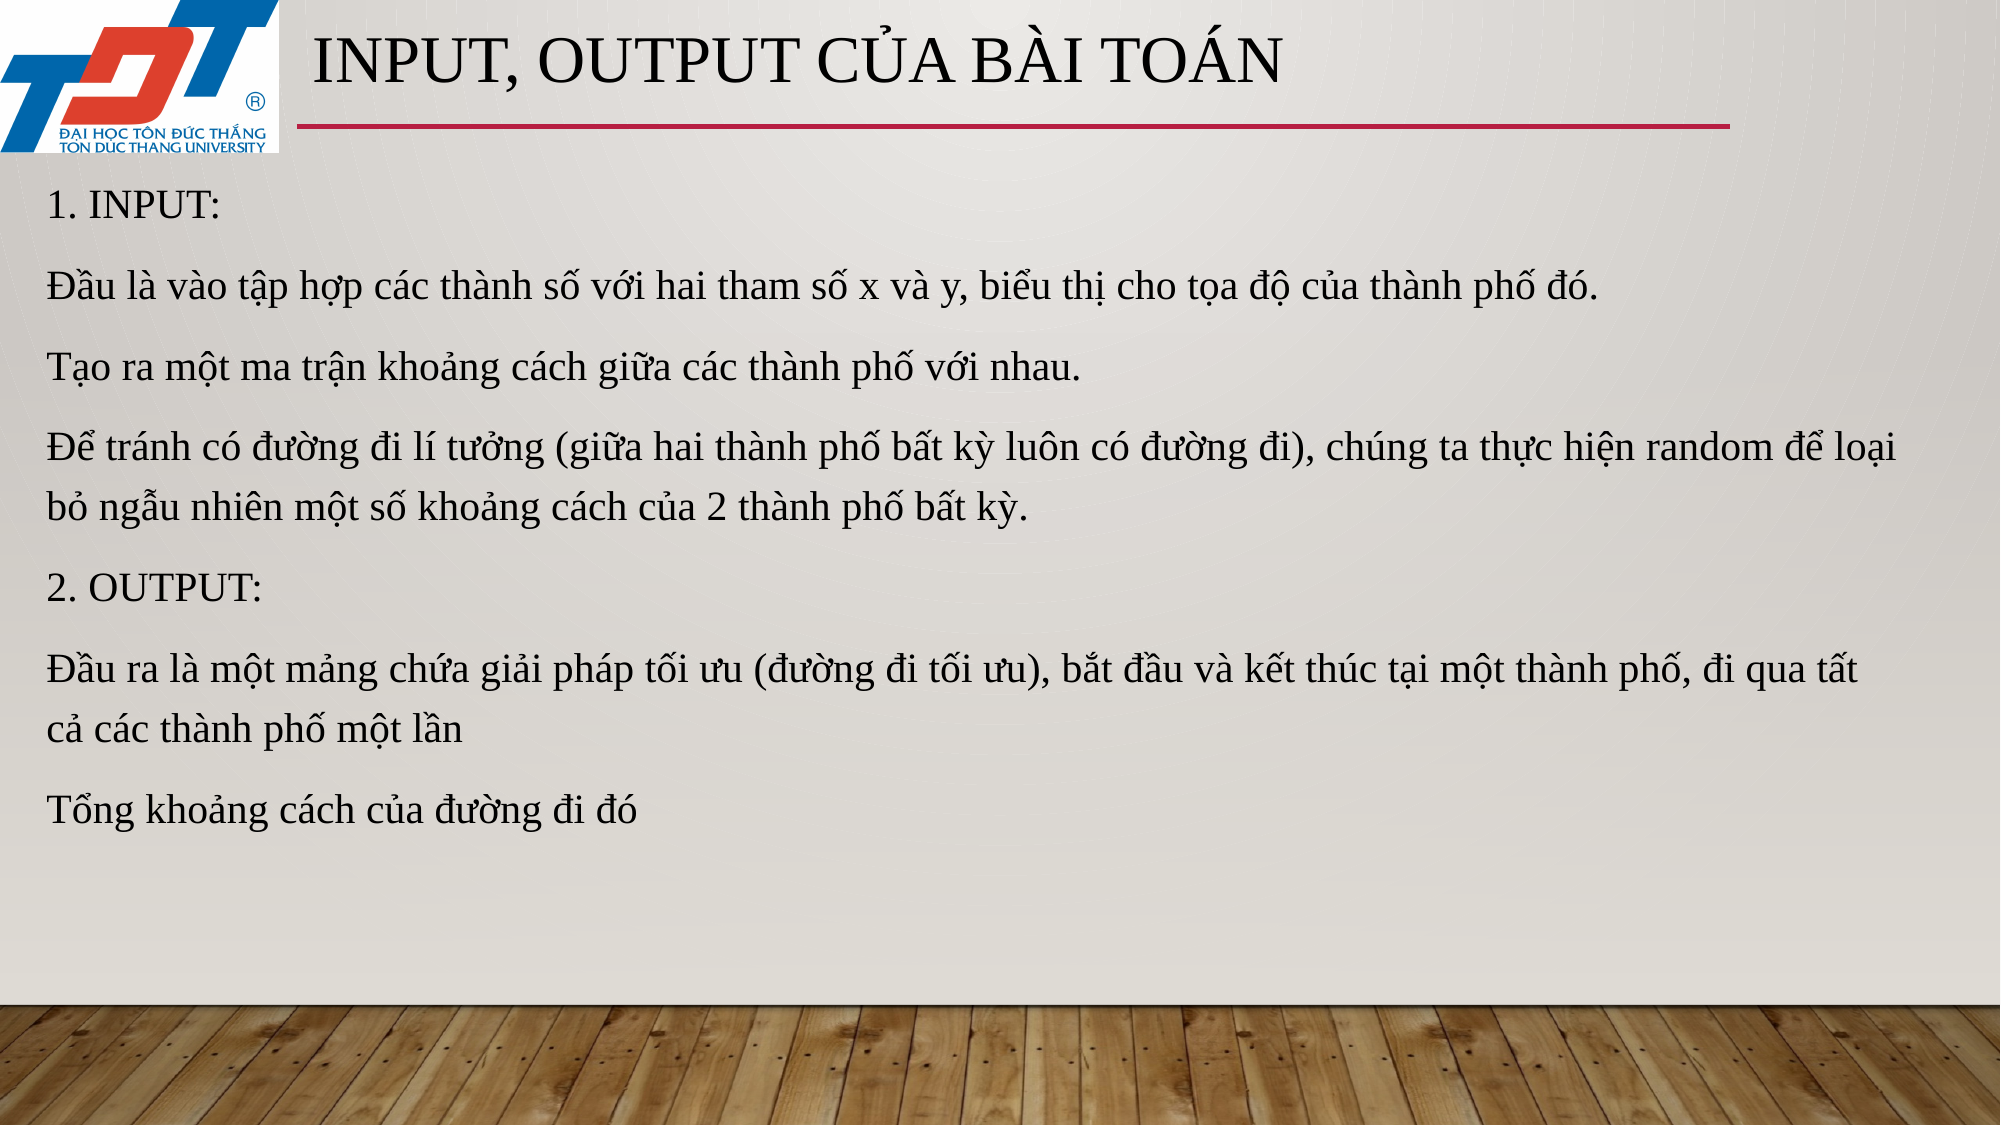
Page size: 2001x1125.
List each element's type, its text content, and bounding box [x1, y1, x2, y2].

text_box 1. INPUT: Đầu là vào tập hợp các thành số với hai tham số x và y, biểu thị cho tọa độ của thành phố đó. Tạo ra một ma trận khoảng cách giữa các thành phố với nhau. Để tránh có đường đi lí tưởng (giữa hai thành phố bất kỳ luôn có đường đi), chúng ta thực hiện random để loại bỏ ngẫu nhiên một số khoảng cách của 2 thành phố bất kỳ. 2. OUTPUT: Đầu ra là một mảng chứa giải pháp tối ưu (đường đi tối ưu), bắt đầu và kết thúc tại một thành phố, đi qua tất cả các thành phố một lần Tổng khoảng cách của đường đi đó [31, 159, 1921, 969]
title input, output của bài toán [297, 17, 1874, 159]
picture [0, 0, 279, 153]
picture [0, 1005, 2000, 1125]
